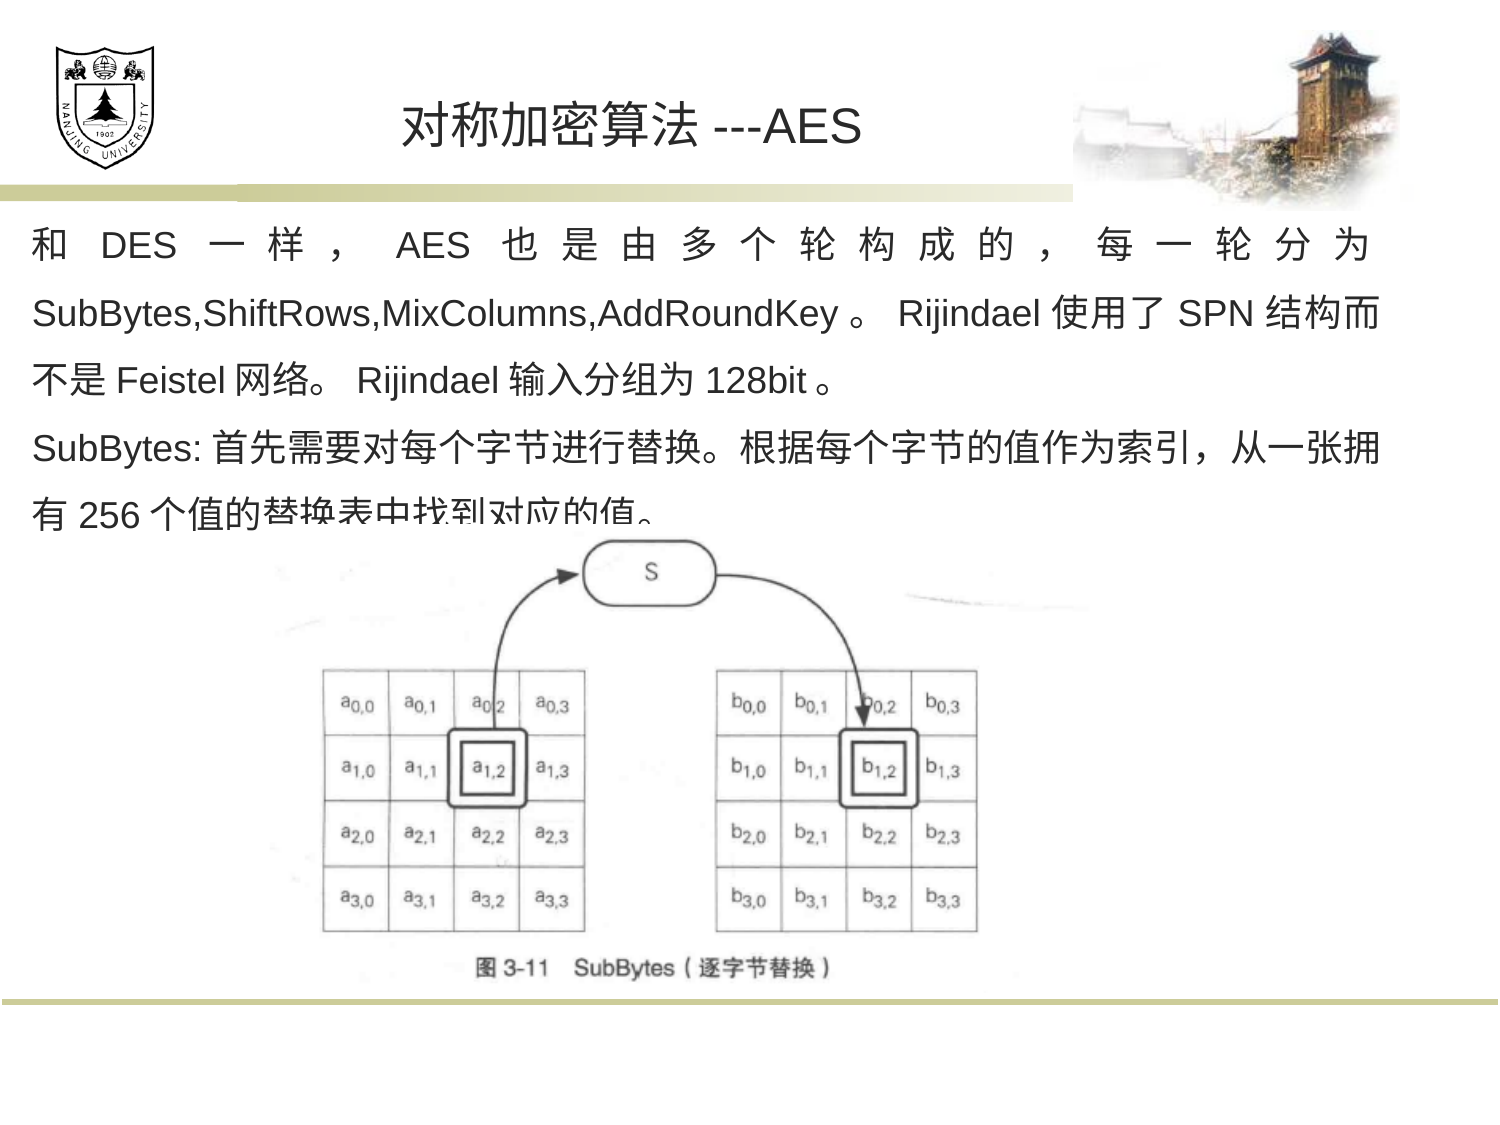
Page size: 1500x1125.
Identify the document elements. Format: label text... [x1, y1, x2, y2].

picture [267, 524, 1091, 993]
title 对称加密算法---AES [171, 66, 1093, 161]
picture [2, 999, 1498, 1005]
text_box 和DES一样，AES也是由多个轮构成的，每一轮分为SubBytes,ShiftRows,MixColumns,AddRoundKey。Rijindael使用了SPN结构而不是Feistel网络。Rijindael输入分组为128bit。 SubBytes:首先需要对每个字节进行替换。根据每个字节的值作为索引，从一张拥有256个值的替换表中找到对应的值。 [17, 191, 1396, 544]
picture [1073, 30, 1400, 211]
picture [50, 42, 160, 173]
